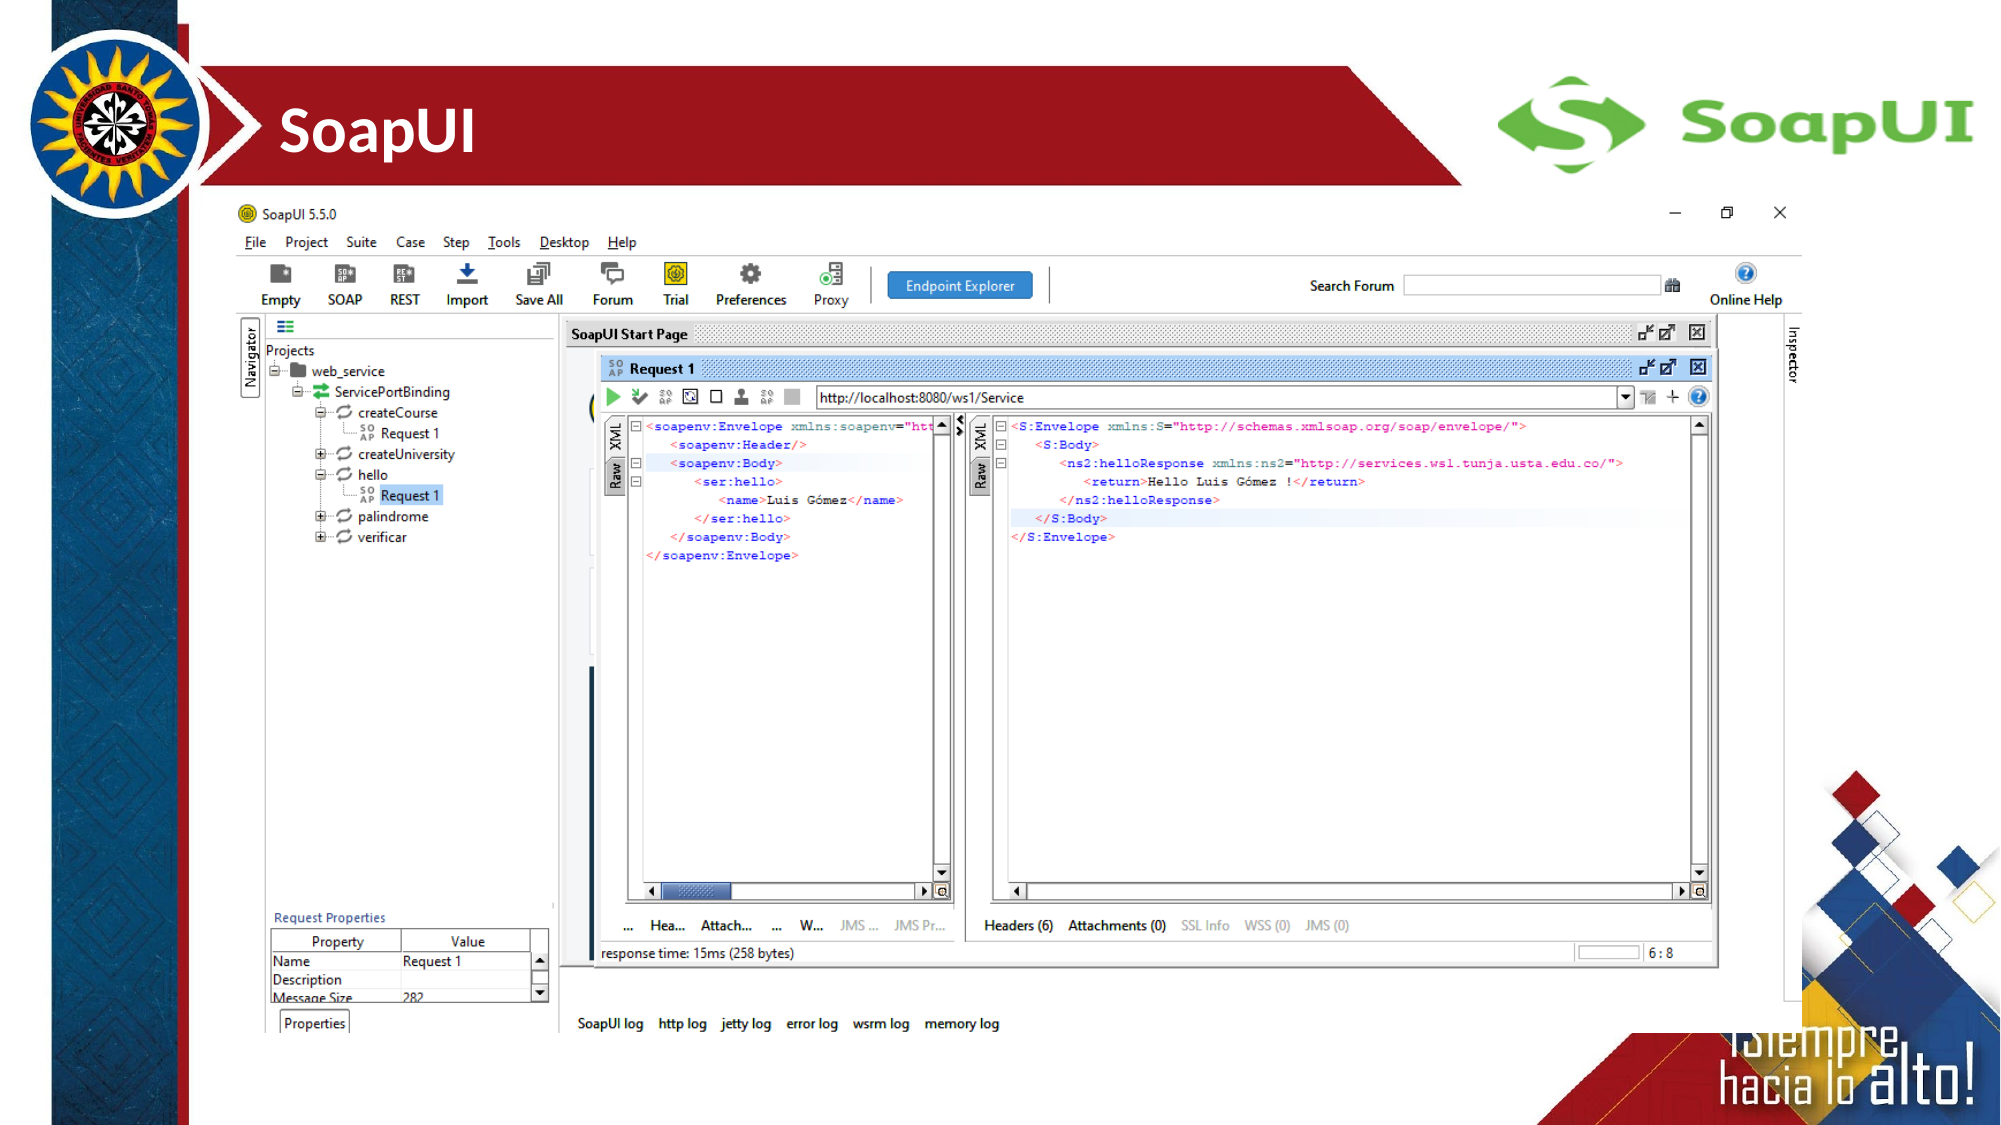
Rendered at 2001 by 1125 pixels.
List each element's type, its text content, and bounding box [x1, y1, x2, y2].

picture [0, 0, 2001, 1125]
text_box SoapUI [264, 78, 1389, 174]
